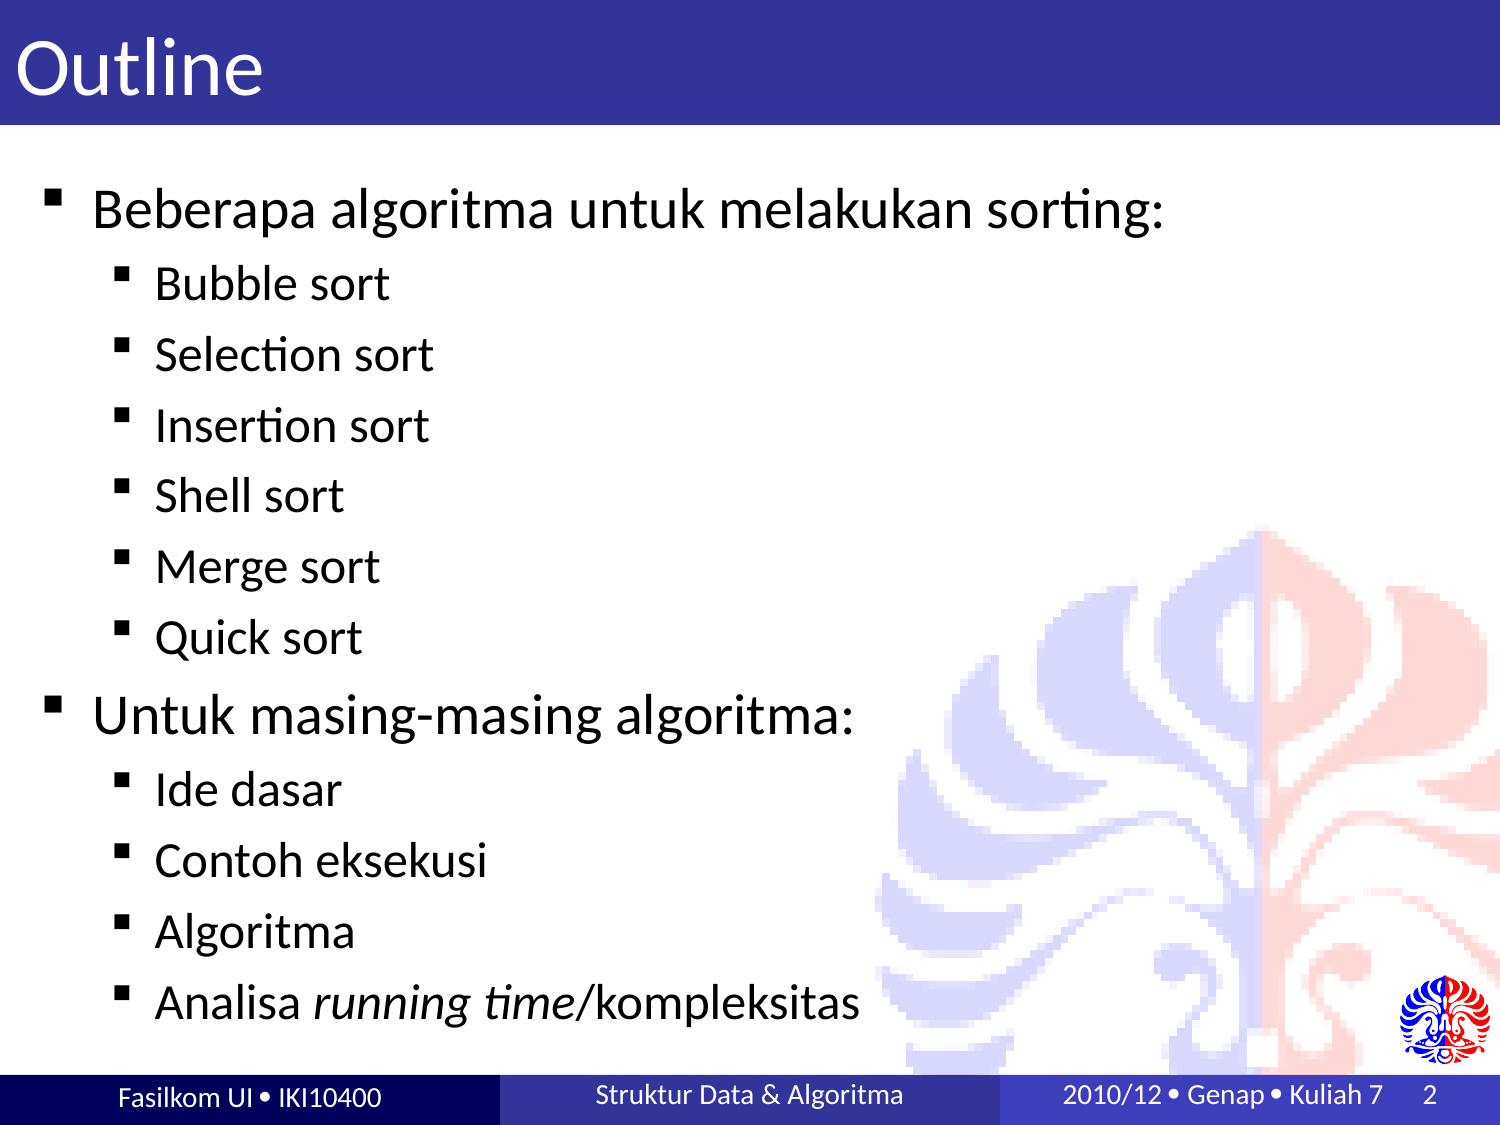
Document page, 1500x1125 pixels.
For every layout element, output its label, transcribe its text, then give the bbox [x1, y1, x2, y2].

picture [1399, 974, 1491, 1065]
title Outline [0, 0, 1500, 126]
list Beberapa algoritma untuk melakukan sorting: Bubble sort Selection sort Insertion sort Shell sort Merge sort Quick sort Untuk masing-masing algoritma: Ide dasar Contoh eksekusi Algoritma Analisa running time/kompleksitas [24, 162, 1463, 1038]
